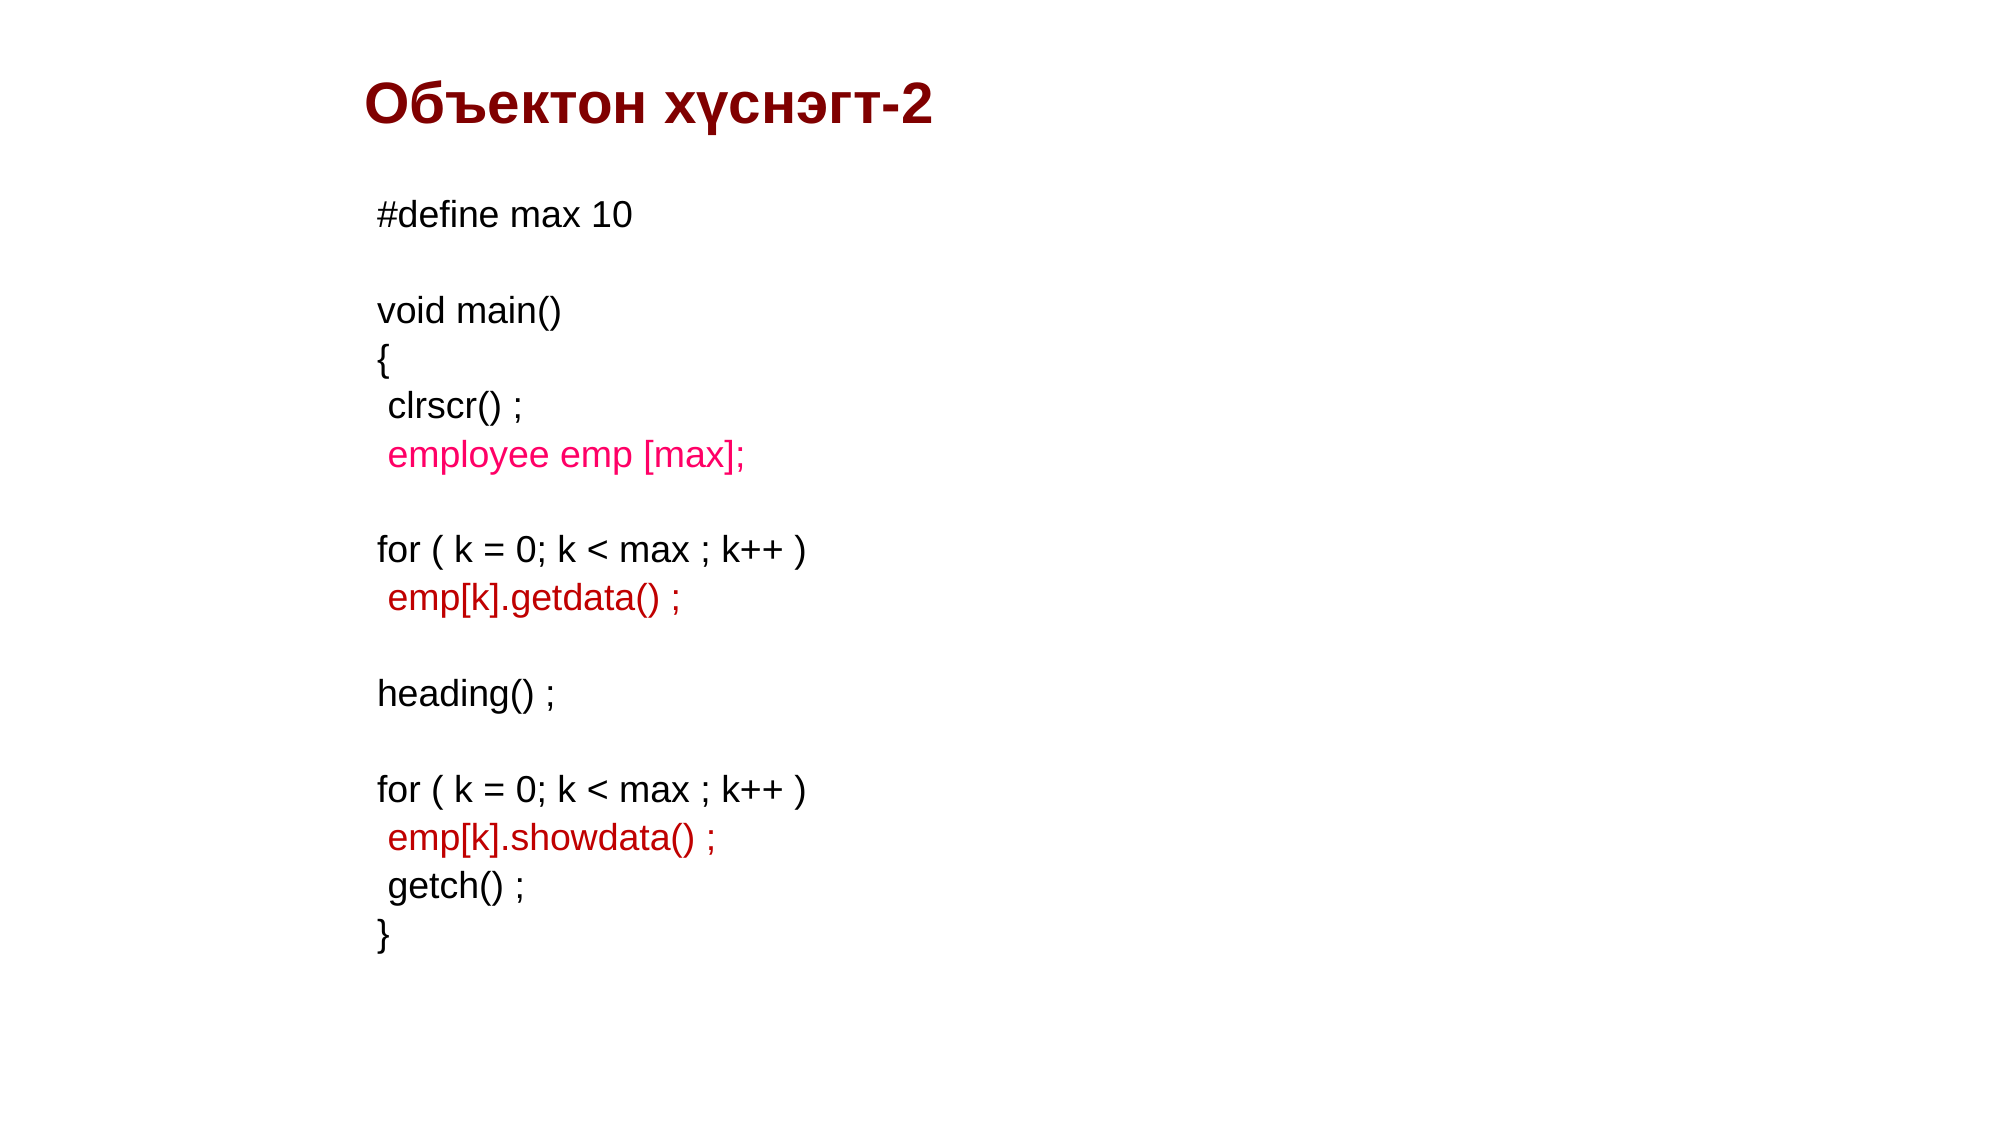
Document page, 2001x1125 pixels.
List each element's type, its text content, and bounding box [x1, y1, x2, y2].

text_box #define max 10 void main() { clrscr() ; employee emp [max]; for ( k = 0; k < max ; k++ ) emp[k].getdata() ; heading() ; for ( k = 0; k < max ; k++ ) emp[k].showdata() ; getch() ; } [362, 187, 1638, 1050]
text_box Объектон хүснэгт-2 [349, 62, 1625, 138]
